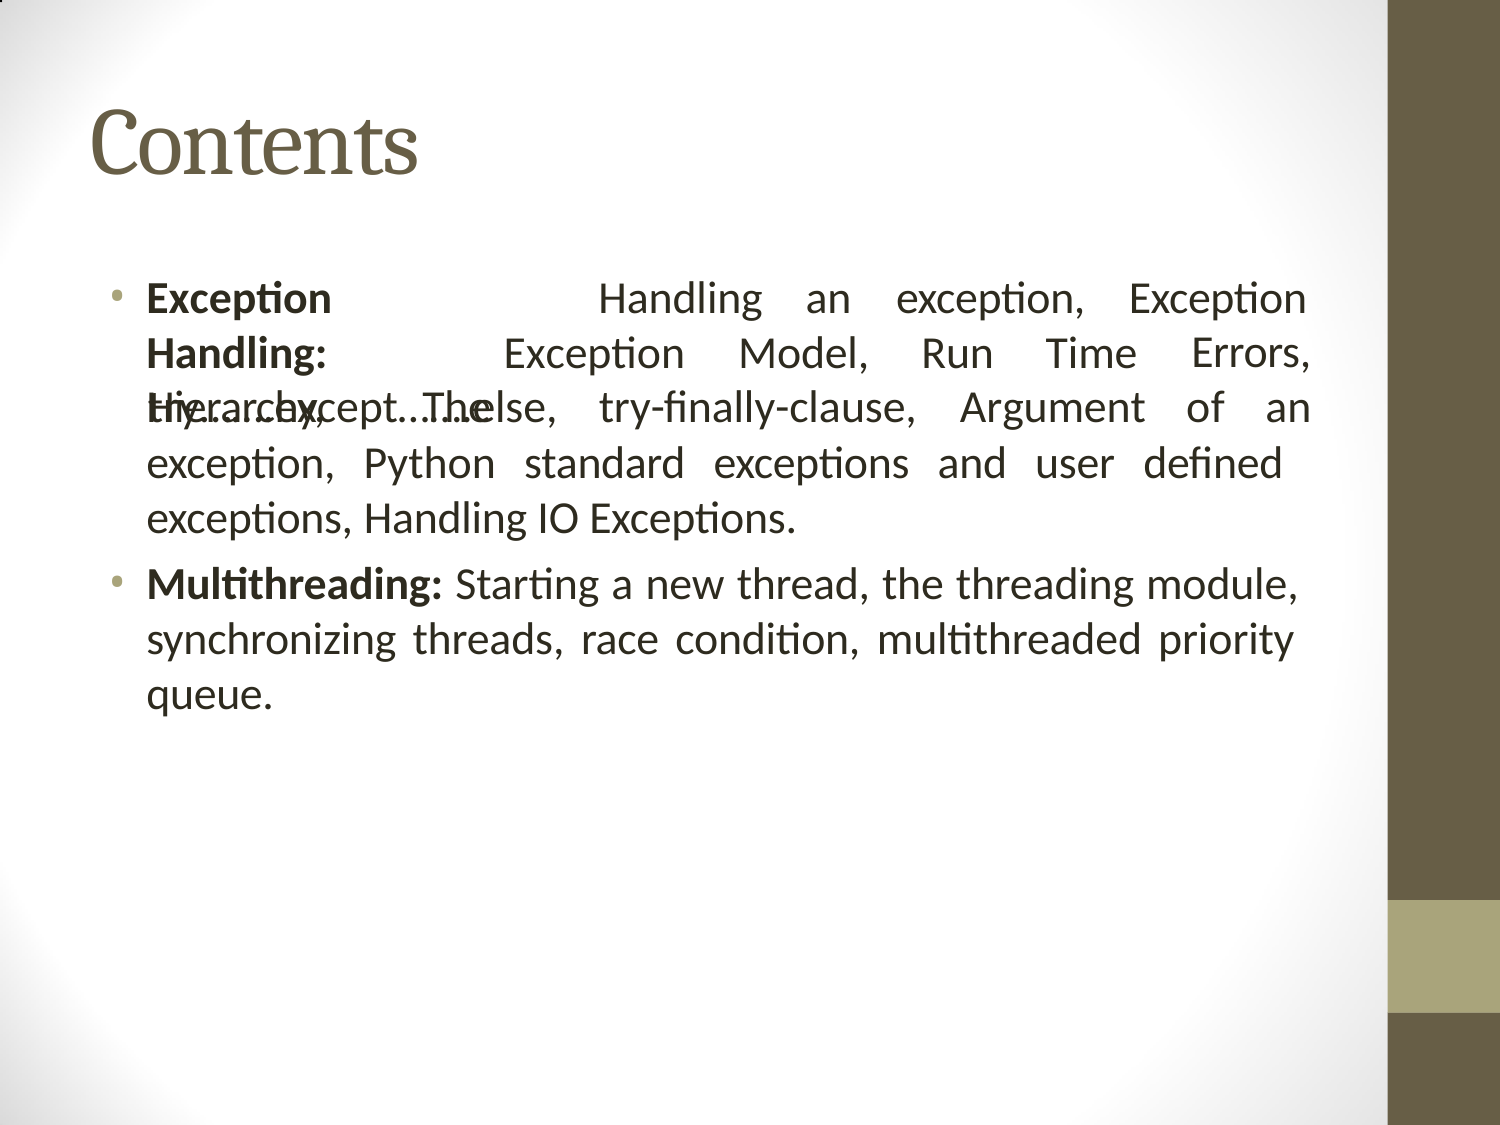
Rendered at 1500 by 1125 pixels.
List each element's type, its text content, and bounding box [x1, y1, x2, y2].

text_box an exception, [803, 265, 1089, 320]
title Contents [87, 76, 442, 267]
text_box Handling [596, 265, 766, 320]
picture [0, 0, 1387, 1125]
text_box Exception [1126, 265, 1312, 320]
list exception, Python standard exceptions and user defined exceptions, Handling IO Exceptions. Multithreading: Starting a new thread, the threading module, synchronizing threads, race condition, multithreaded priority queue. [106, 430, 1313, 1070]
text_box Exception Handling: Hierarchy, The [106, 265, 559, 430]
text_box Errors, try…….except…….else, try-finally-clause, Argument of an [144, 320, 1312, 430]
